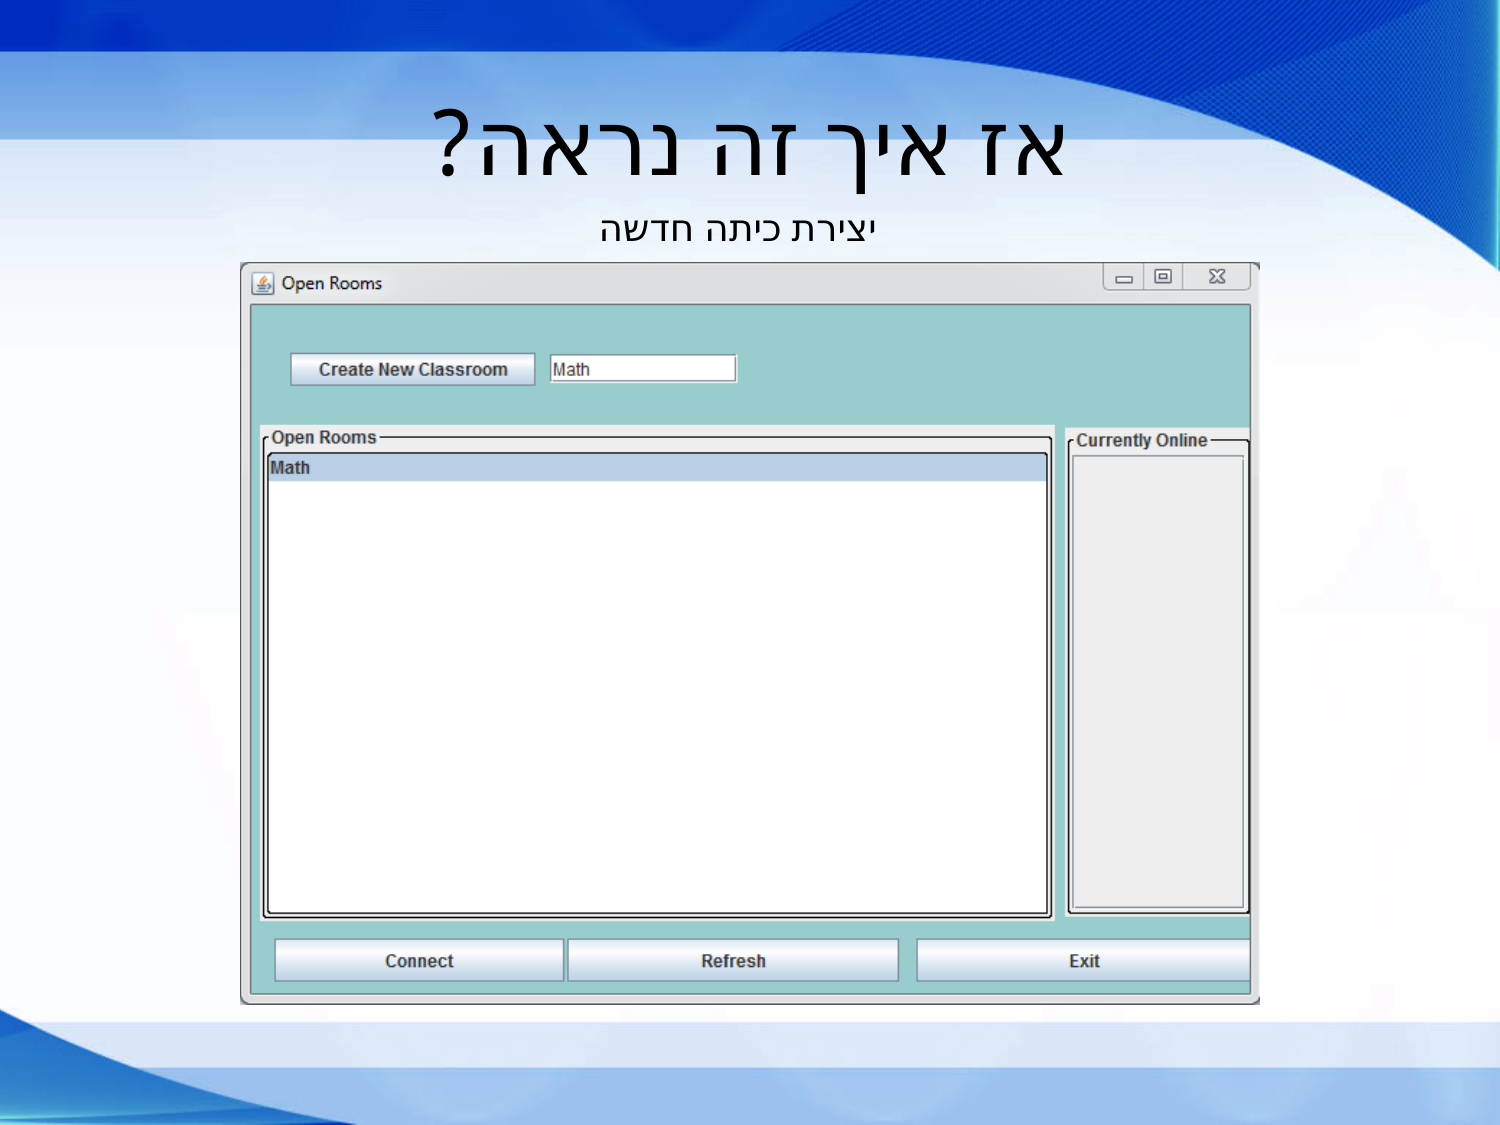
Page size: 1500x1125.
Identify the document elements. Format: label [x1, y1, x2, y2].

list [240, 262, 1260, 1006]
picture [0, 0, 1500, 1125]
